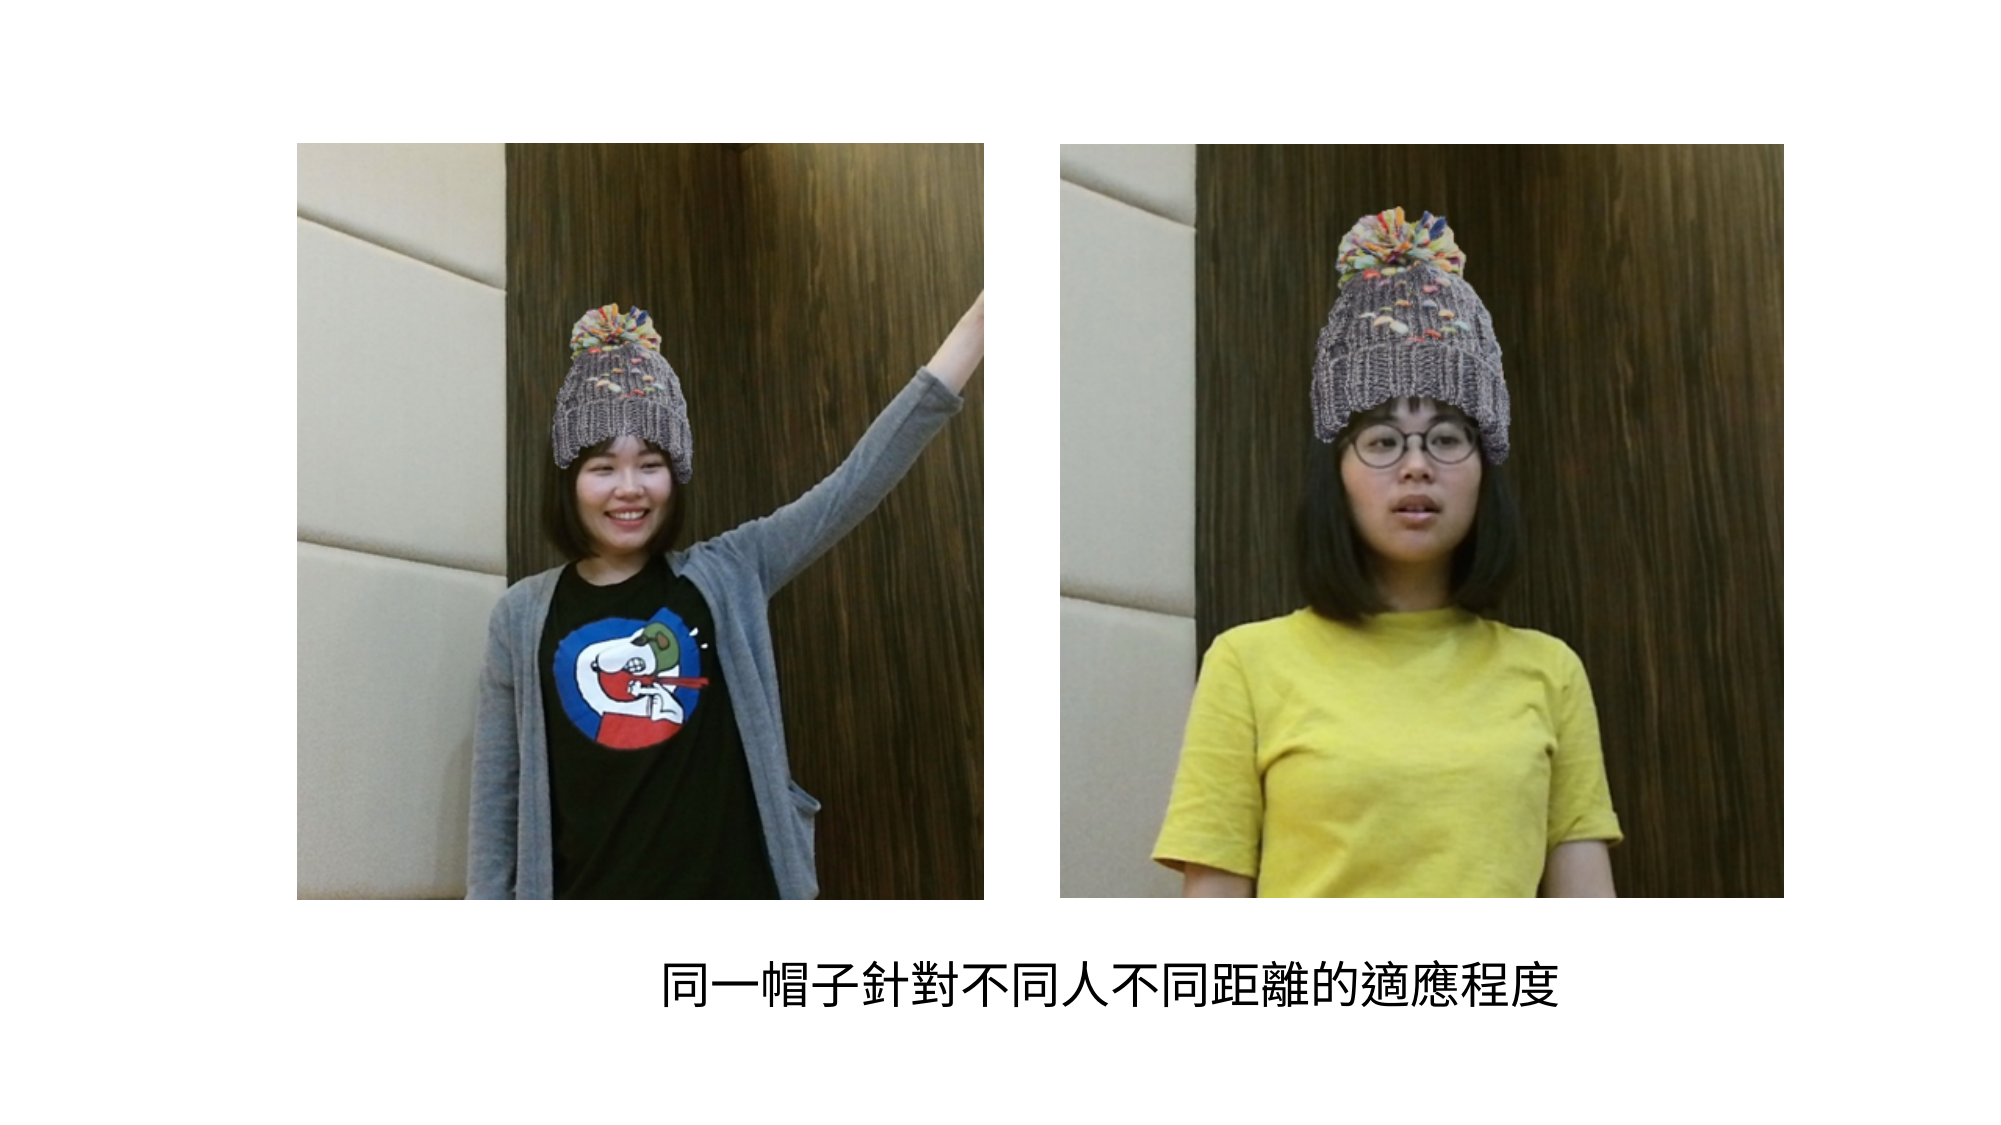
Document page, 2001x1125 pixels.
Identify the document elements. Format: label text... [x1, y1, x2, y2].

picture [1060, 144, 1784, 899]
picture [297, 143, 984, 900]
text_box 同一帽子針對不同人不同距離的適應程度 [645, 946, 1575, 1021]
